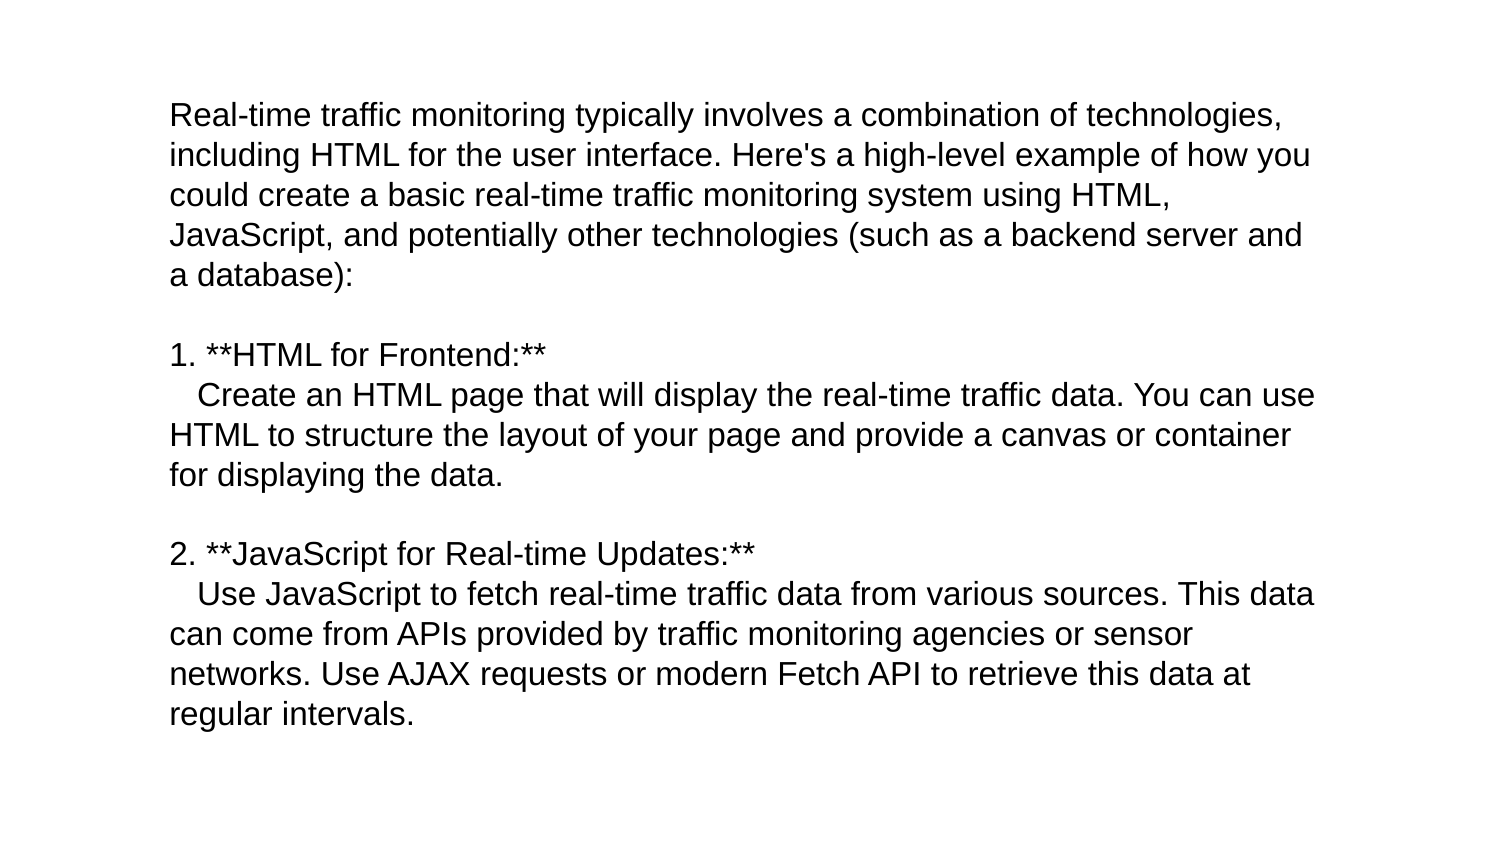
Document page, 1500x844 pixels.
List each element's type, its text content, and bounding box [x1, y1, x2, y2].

text_box Real-time traffic monitoring typically involves a combination of technologies, including HTML for the user interface. Here's a high-level example of how you could create a basic real-time traffic monitoring system using HTML, JavaScript, and potentially other technologies (such as a backend server and a database): 1. **HTML for Frontend:** Create an HTML page that will display the real-time traffic data. You can use HTML to structure the layout of your page and provide a canvas or container for displaying the data. 2. **JavaScript for Real-time Updates:** Use JavaScript to fetch real-time traffic data from various sources. This data can come from APIs provided by traffic monitoring agencies or sensor networks. Use AJAX requests or modern Fetch API to retrieve this data at regular intervals. [154, 78, 1346, 748]
